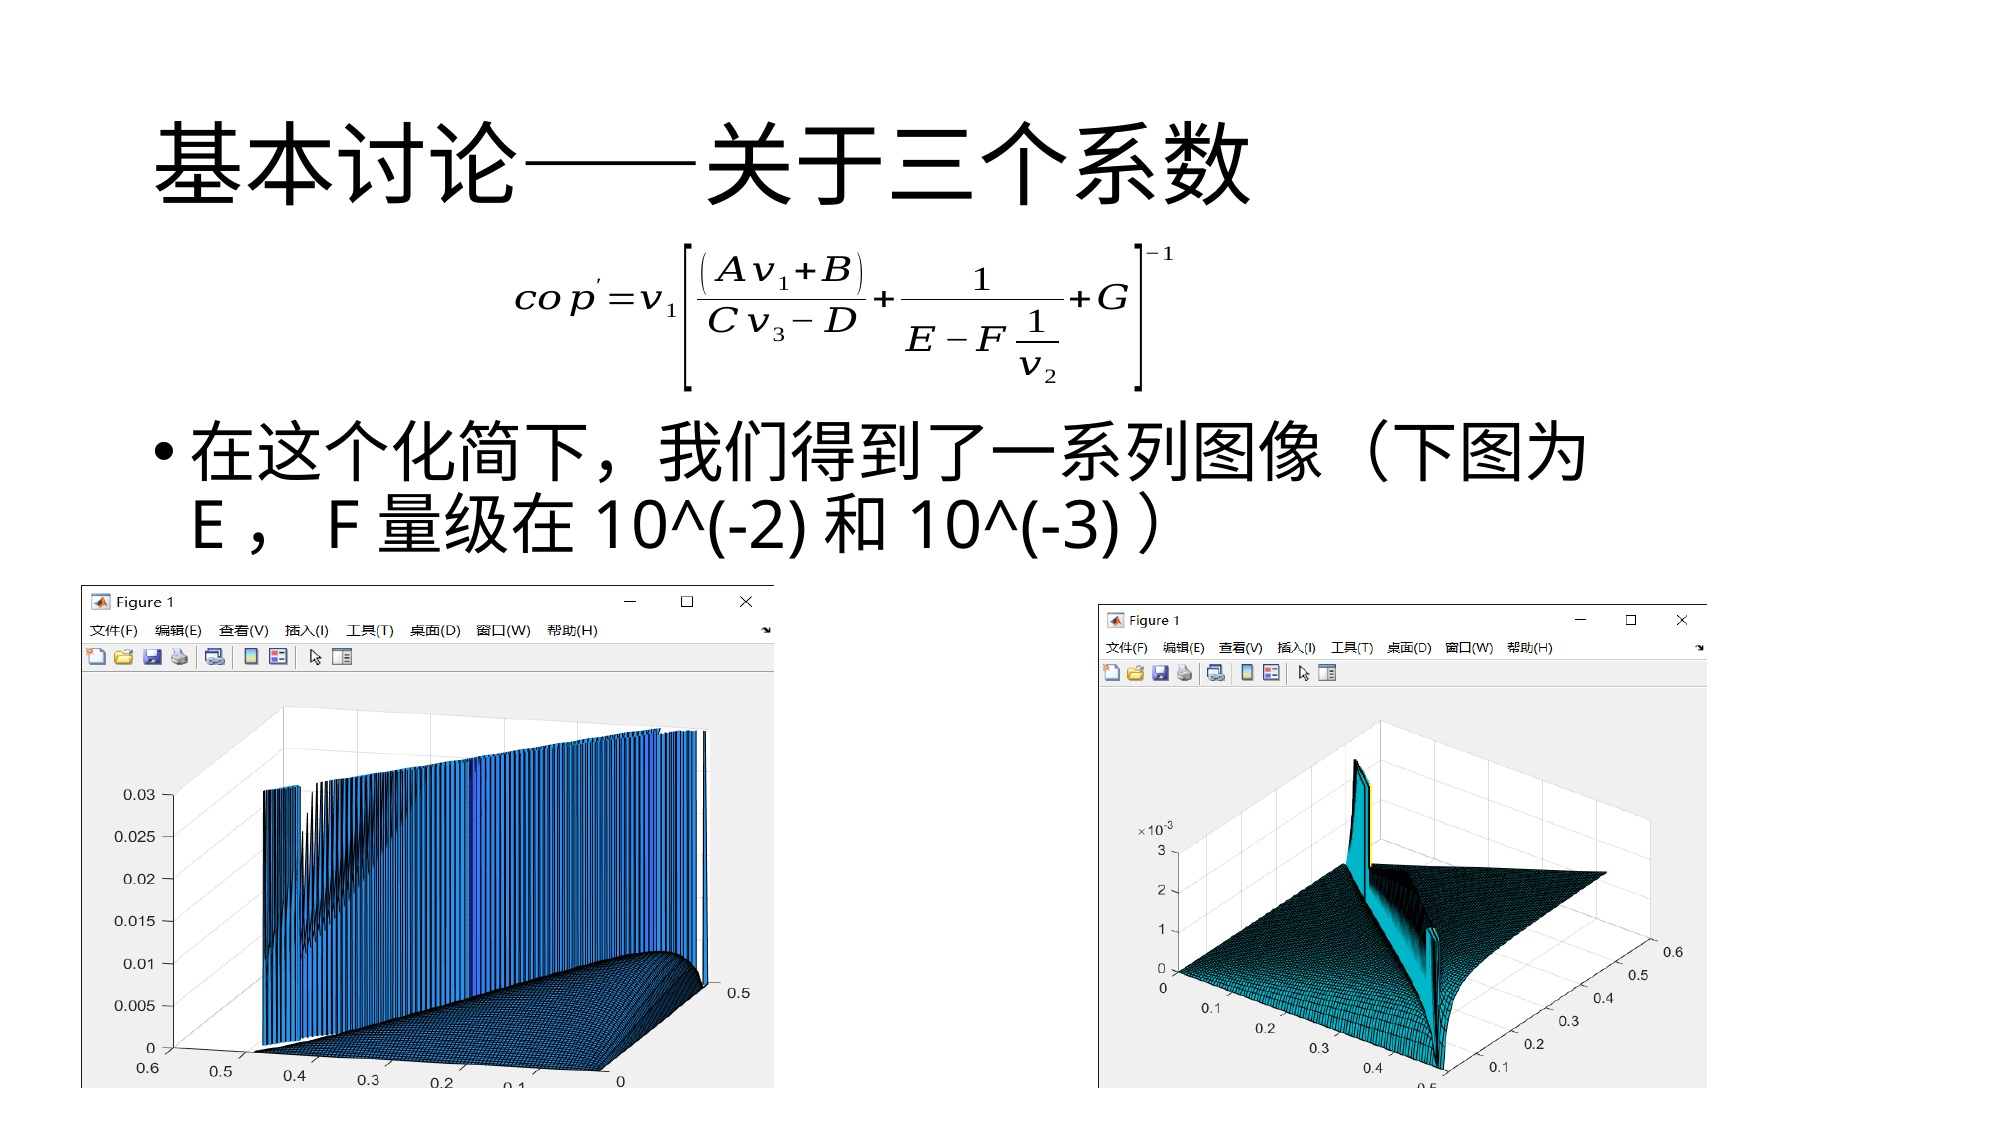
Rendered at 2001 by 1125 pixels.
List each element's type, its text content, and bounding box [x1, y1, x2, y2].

list 在这个化简下，我们得到了一系列图像（下图为E，F量级在10^(-2)和10^(-3)） [137, 411, 1719, 1125]
picture [1098, 604, 1707, 1088]
picture [81, 585, 774, 1088]
